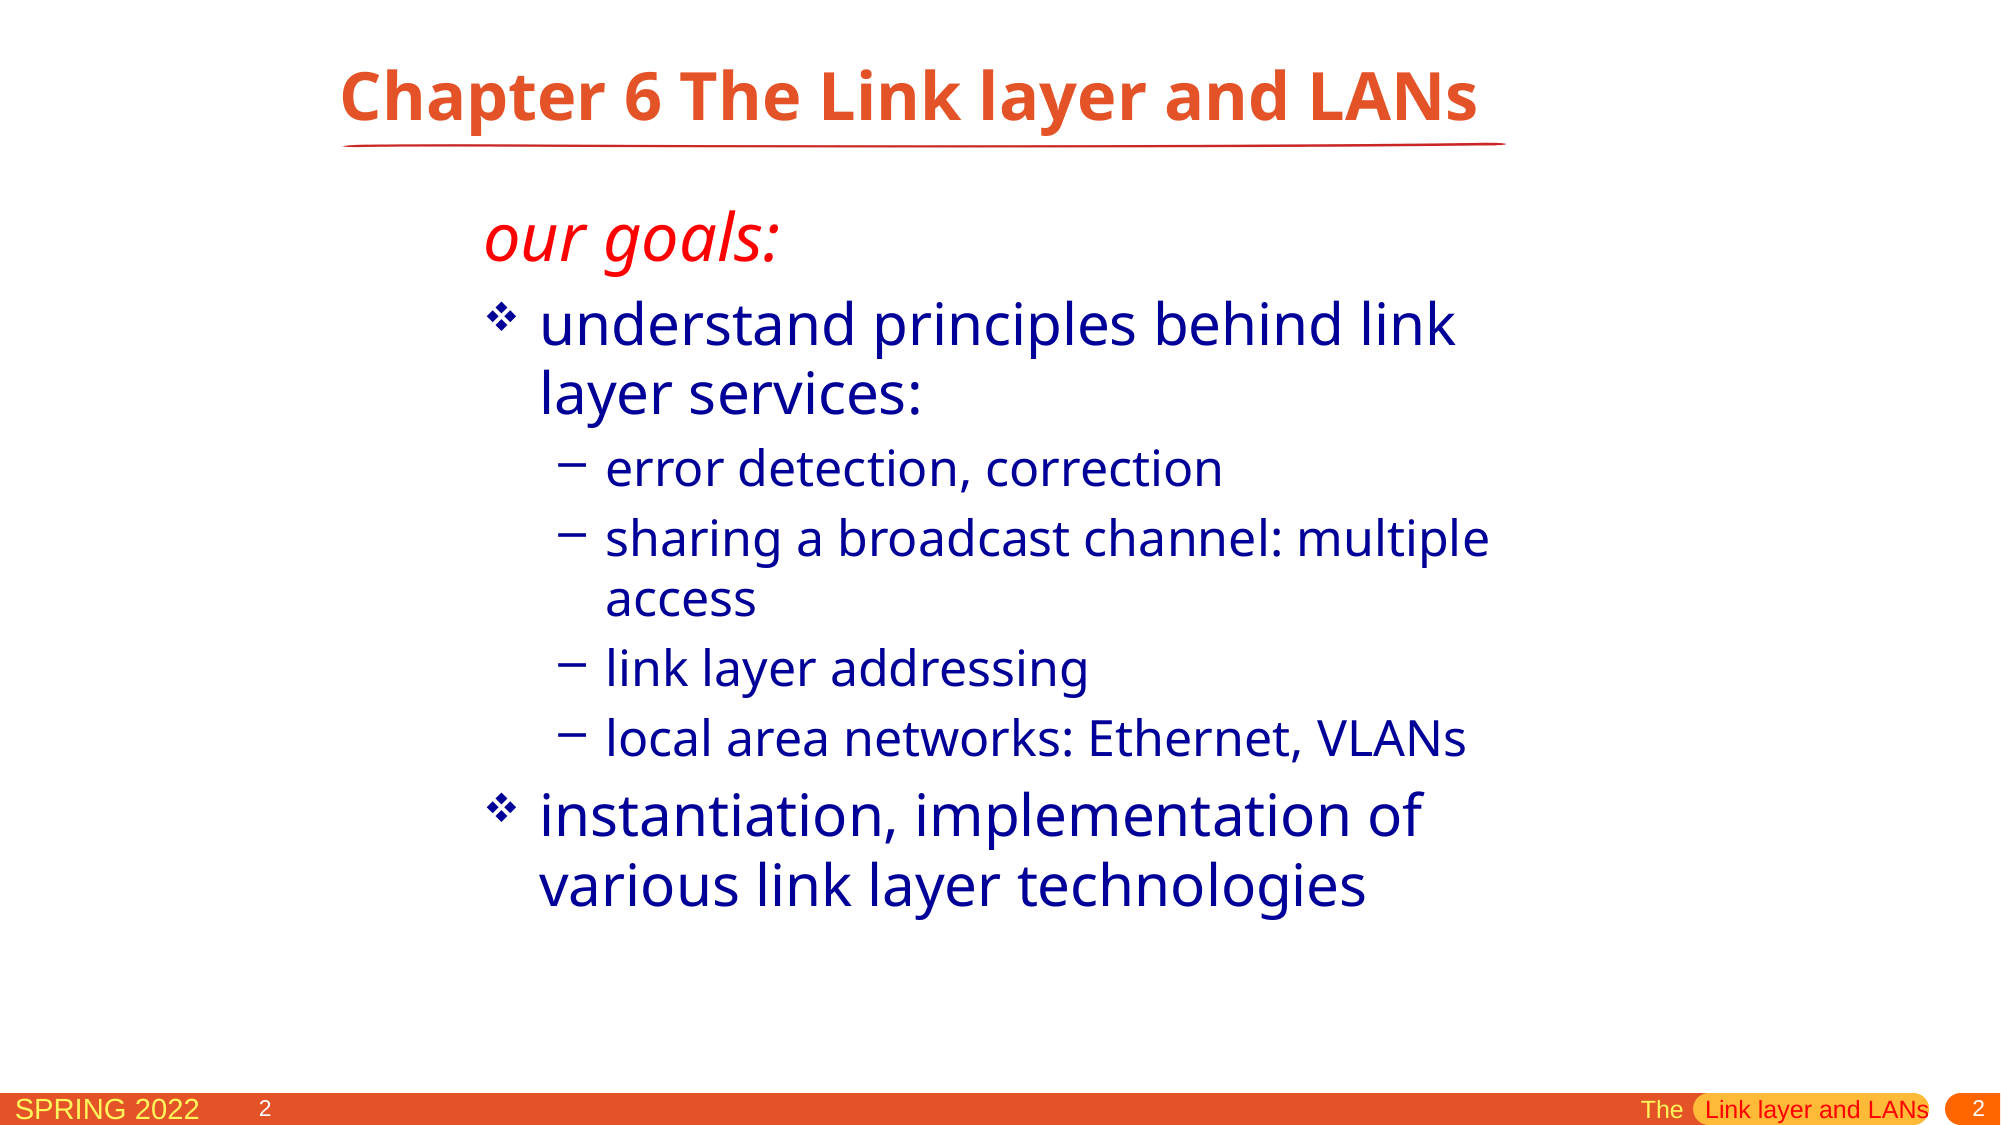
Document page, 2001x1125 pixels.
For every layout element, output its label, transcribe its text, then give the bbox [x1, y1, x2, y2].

text_box The Link layer and LANs [1626, 1086, 2000, 1125]
text_box our goals: understand principles behind link layer services: error detection, correction sharing a broadcast channel: multiple access link layer addressing local area networks: Ethernet, VLANs instantiation, implementation of various link layer technologies [468, 187, 1520, 988]
title Chapter 6 The Link layer and LANs [324, 0, 1600, 188]
picture [337, 141, 1520, 150]
